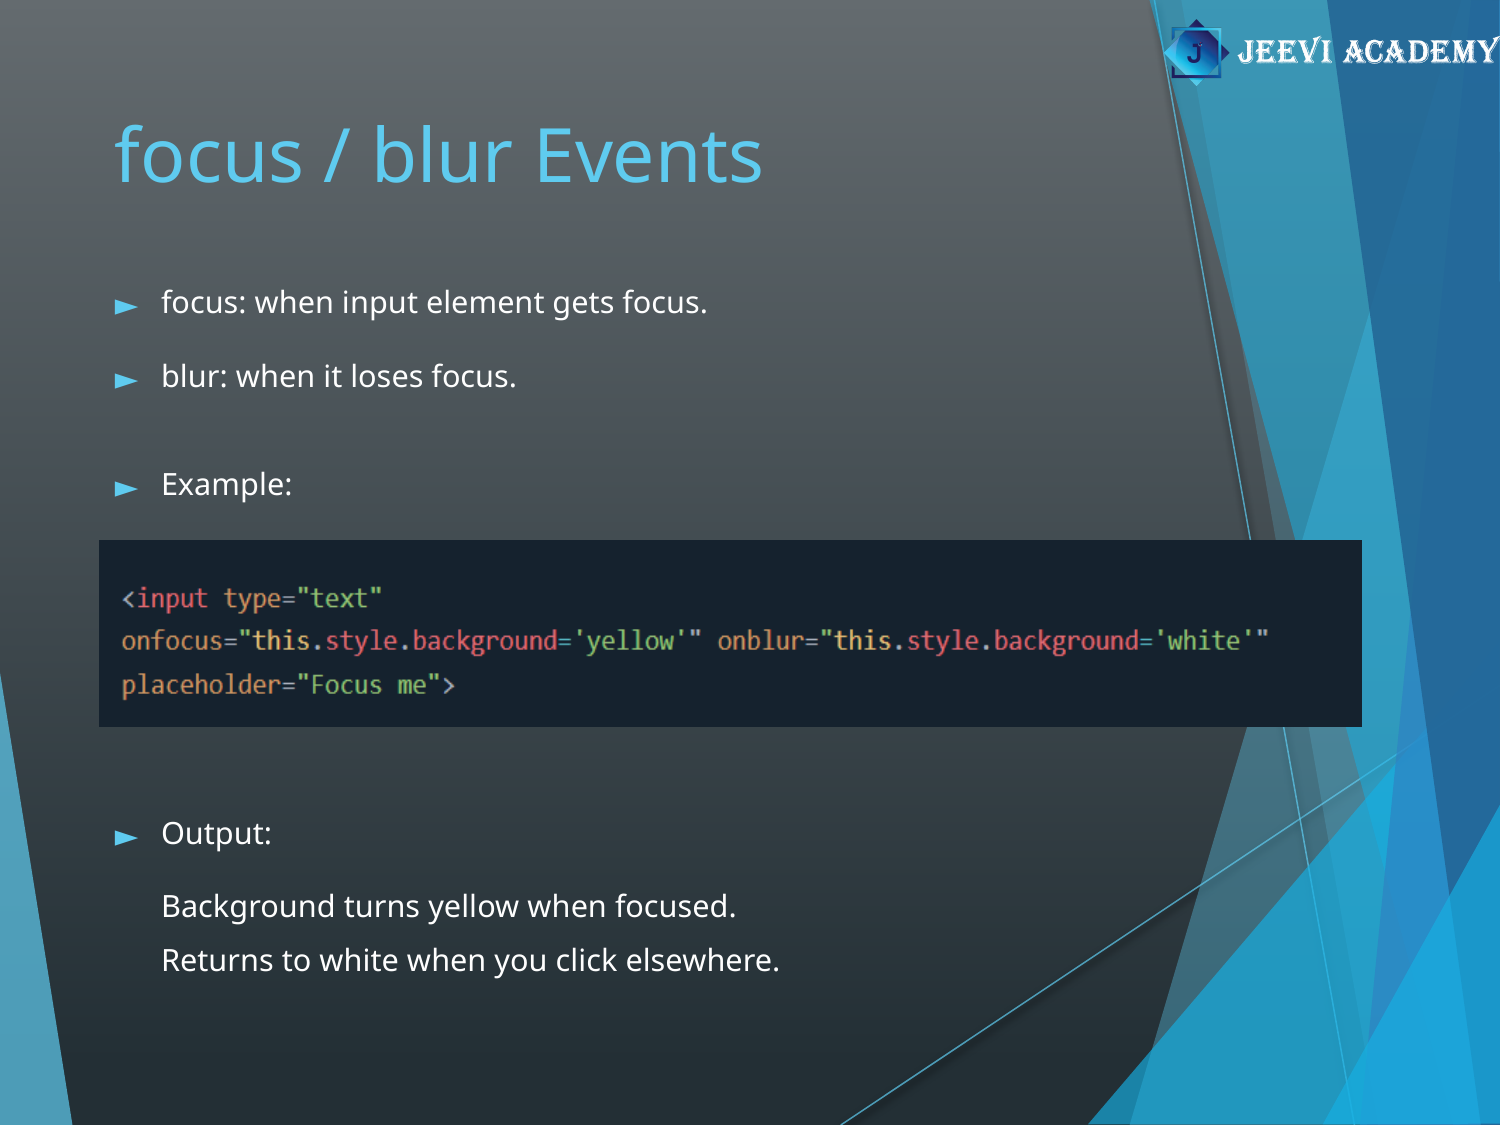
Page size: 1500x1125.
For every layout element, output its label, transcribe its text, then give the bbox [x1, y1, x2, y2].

picture [99, 540, 1363, 727]
picture [1159, 15, 1500, 89]
title focus / blur Events [99, 99, 1229, 275]
list focus: when input element gets focus. blur: when it loses focus. Example: Output: Background turns yellow when focused. Returns to white when you click elsewhere. [99, 275, 1390, 992]
